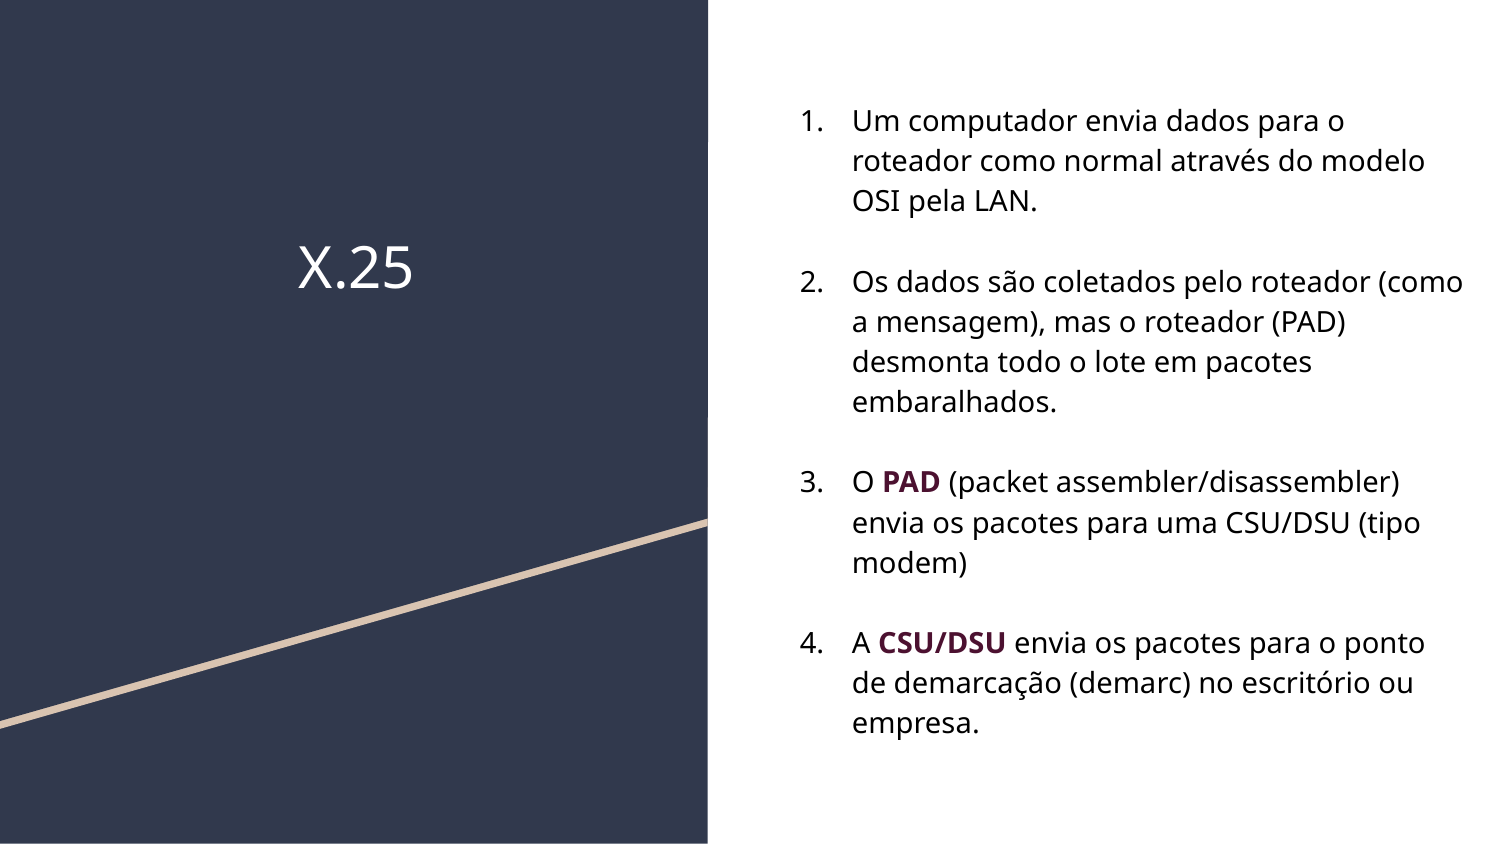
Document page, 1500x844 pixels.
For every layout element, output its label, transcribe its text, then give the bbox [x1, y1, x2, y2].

list Um computador envia dados para o roteador como normal através do modelo OSI pela LAN. Os dados são coletados pelo roteador (como a mensagem), mas o roteador (PAD) desmonta todo o lote em pacotes embaralhados. O PAD (packet assembler/disassembler) envia os pacotes para uma CSU/DSU (tipo modem) A CSU/DSU envia os pacotes para o ponto de demarcação (demarc) no escritório ou empresa. [761, 82, 1483, 755]
title X.25 [53, 82, 662, 494]
